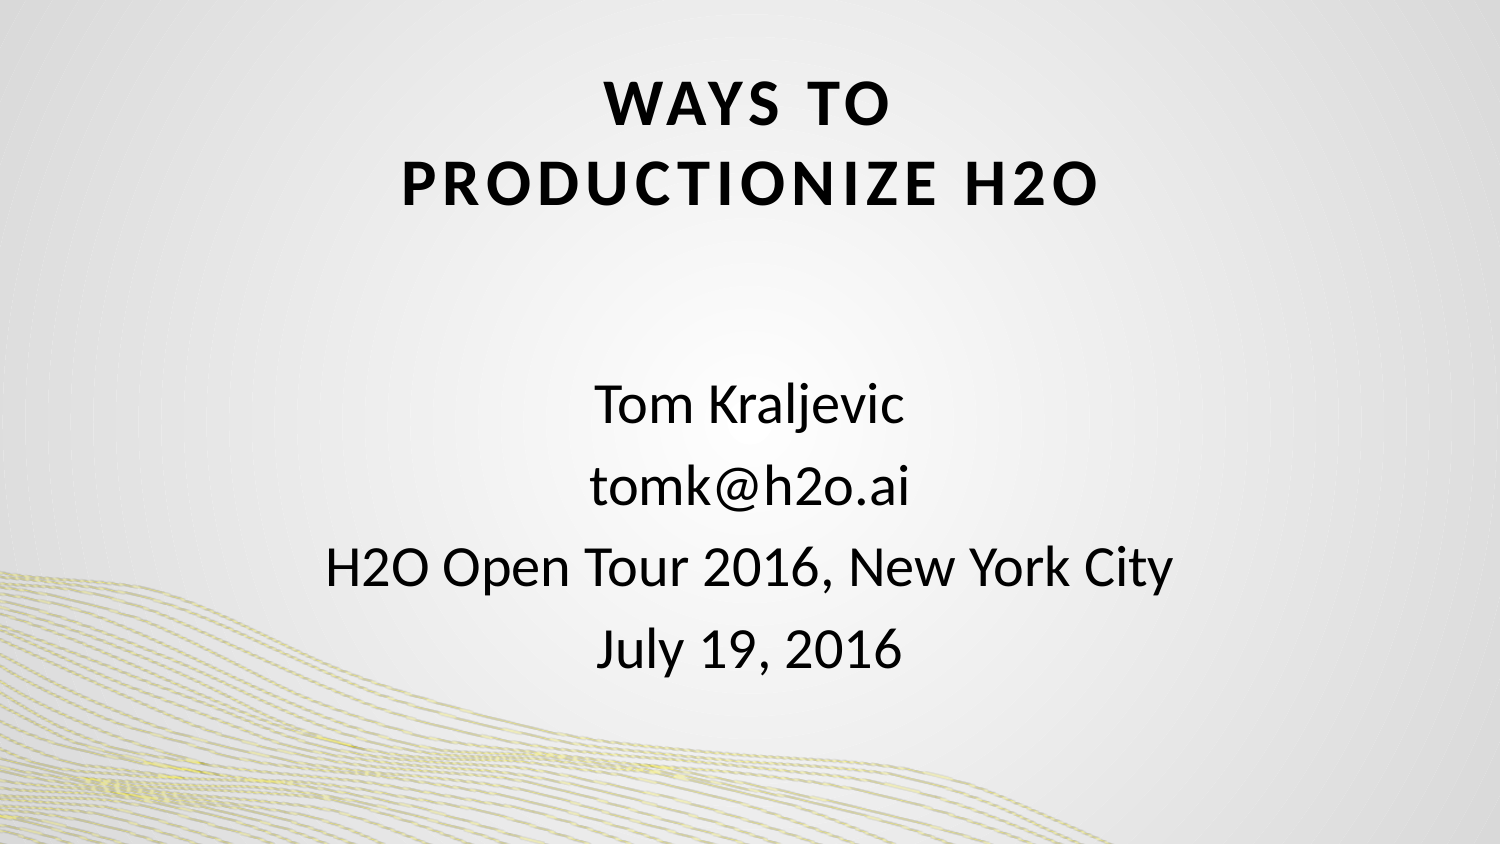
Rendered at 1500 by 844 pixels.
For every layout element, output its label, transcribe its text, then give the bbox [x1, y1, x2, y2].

title WAYS TO PRODUCTIONIZE H2O [112, 38, 1388, 240]
subtitle Tom Kraljevic tomk@h2o.ai H2O Open Tour 2016, New York City July 19, 2016 [265, 276, 1235, 760]
picture [0, 523, 1224, 844]
